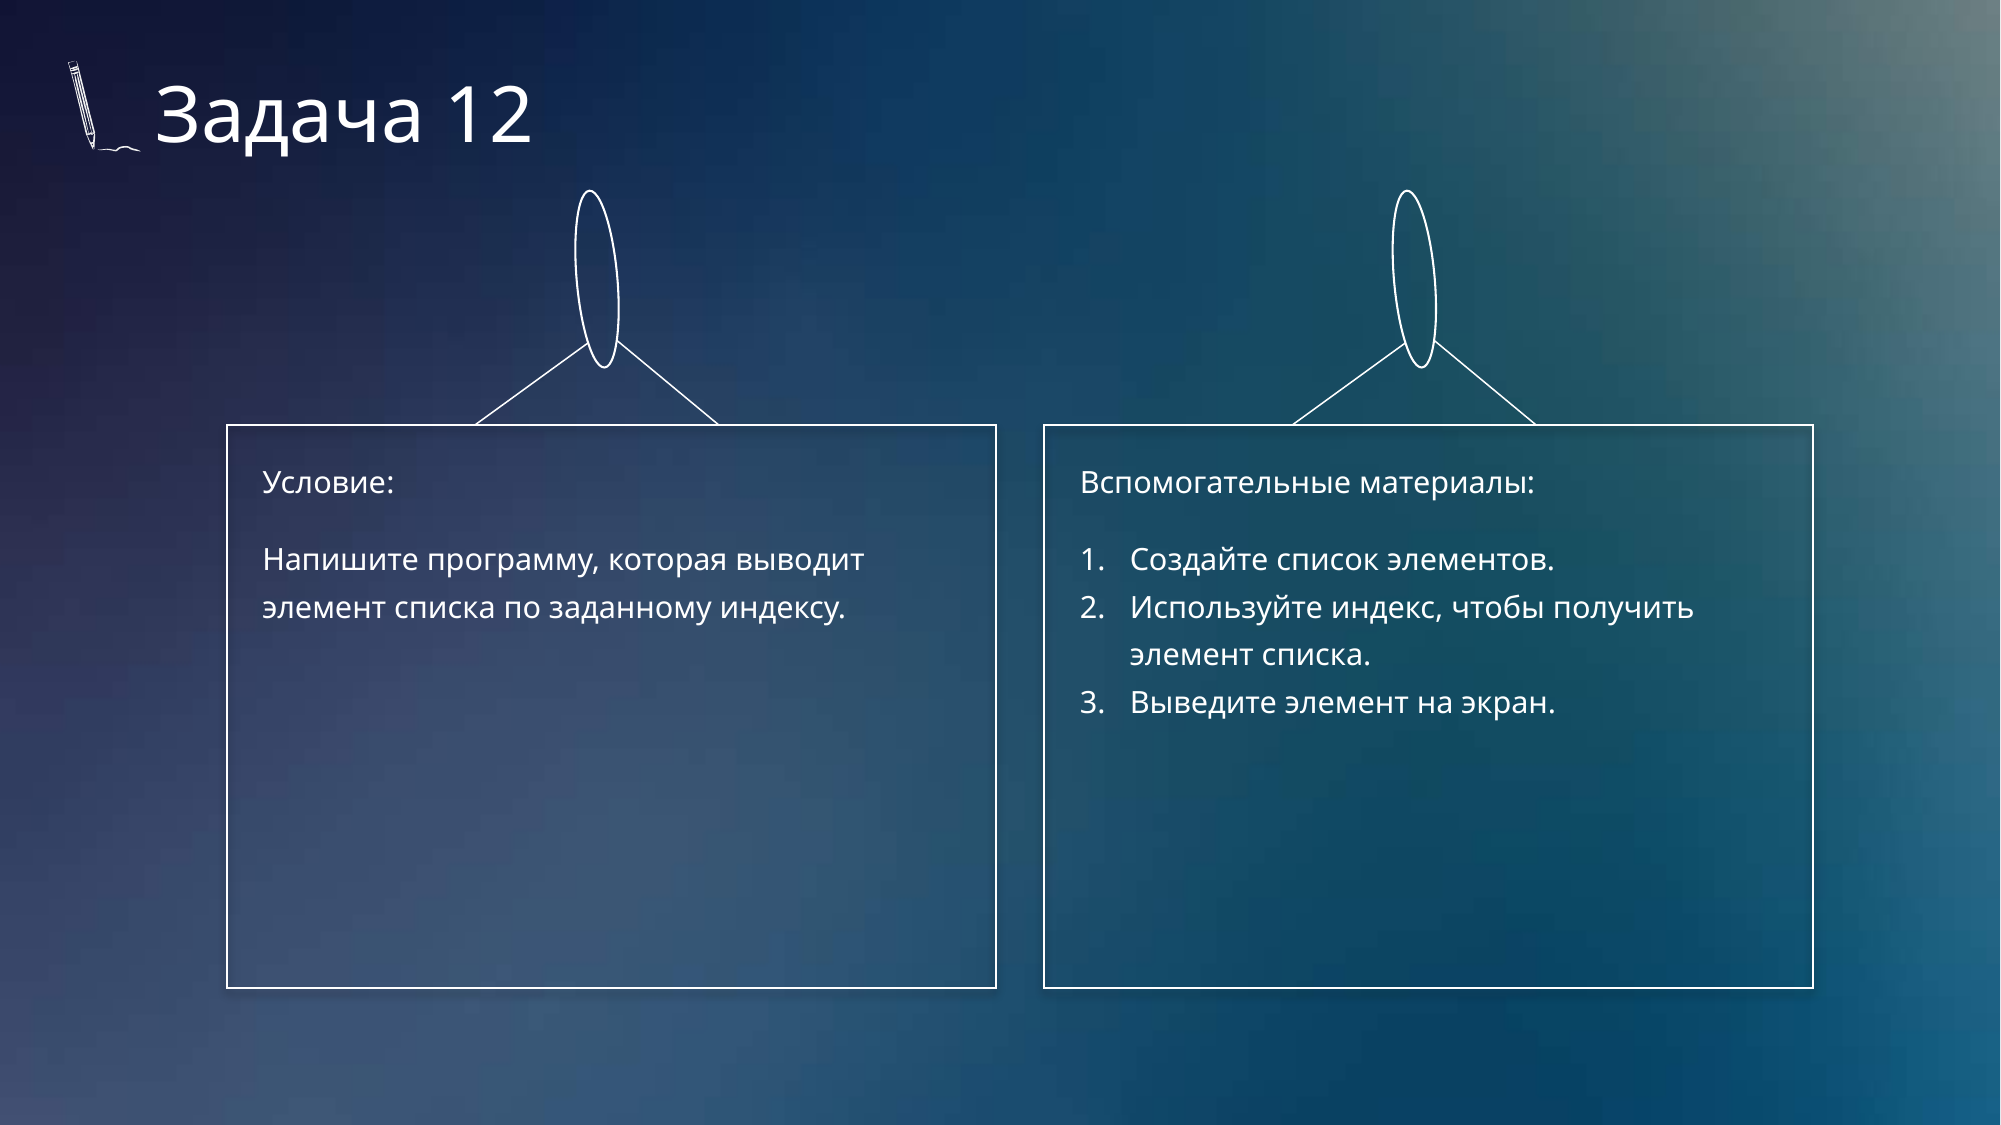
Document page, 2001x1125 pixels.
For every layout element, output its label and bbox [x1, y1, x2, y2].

text_box [1044, 190, 1814, 988]
picture [0, 0, 2001, 1125]
text_box [140, 0, 741, 167]
text_box [226, 190, 996, 988]
